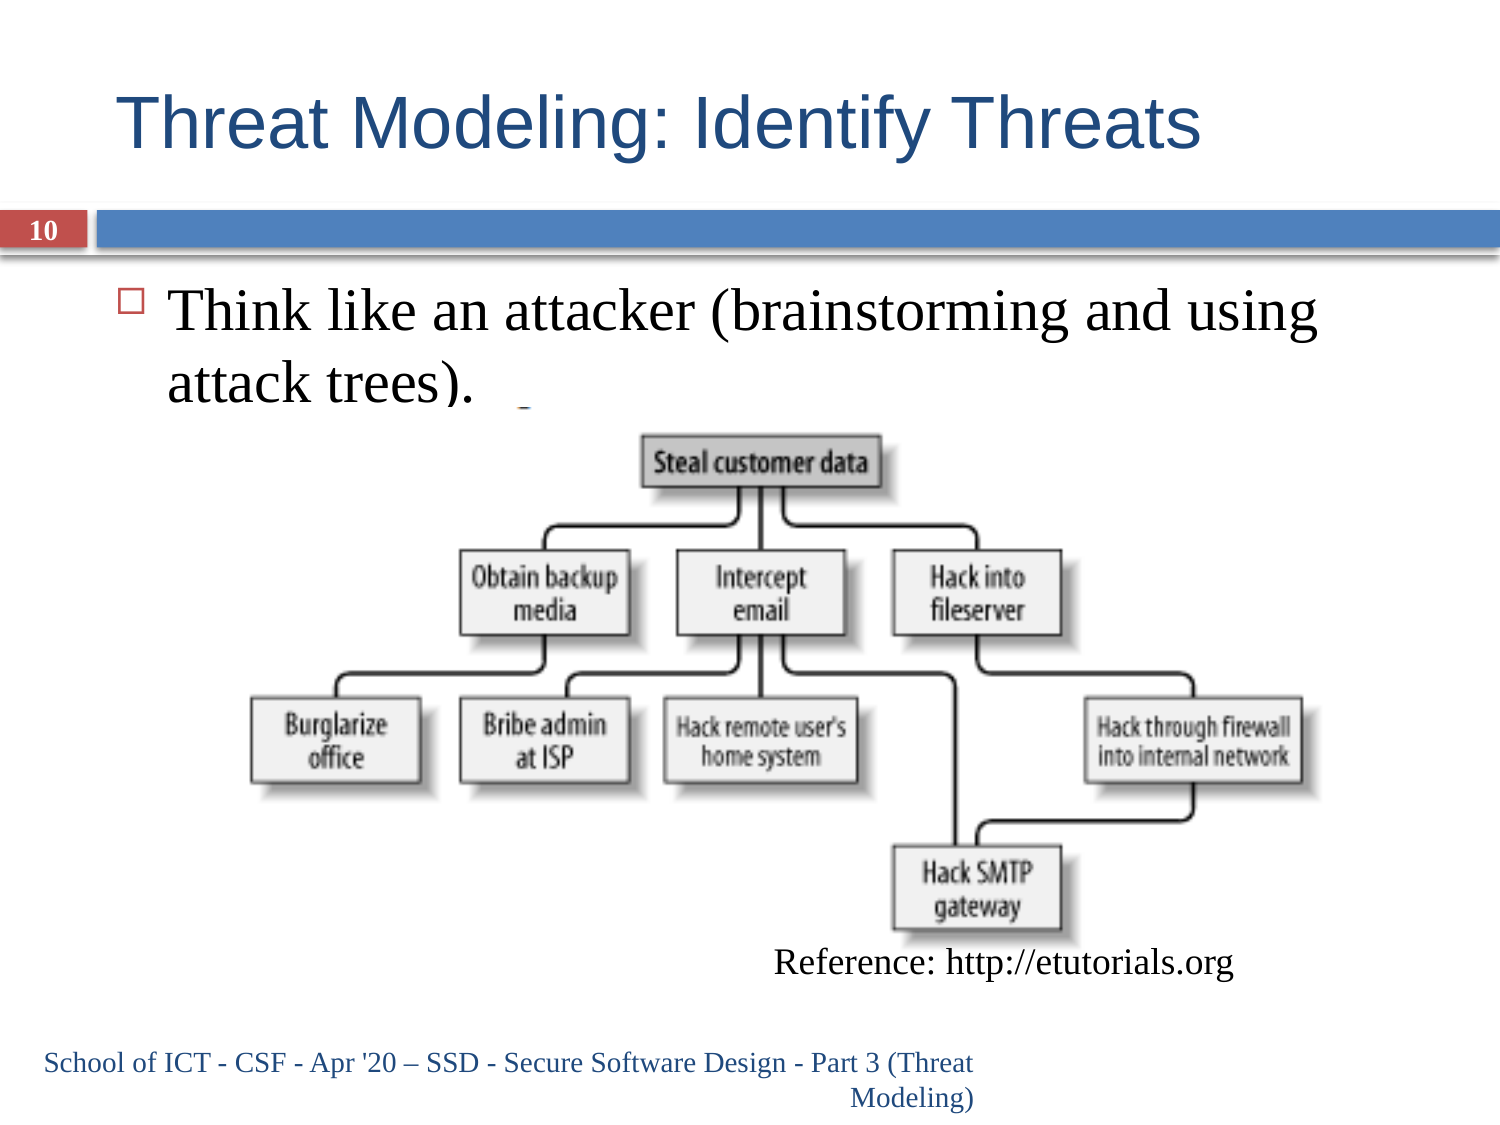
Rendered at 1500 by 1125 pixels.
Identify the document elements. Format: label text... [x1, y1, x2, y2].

footer School of ICT - CSF - Apr '20 – SSD - Secure Software Design - Part 3 (Threat Modeling) [21, 1048, 990, 1108]
slide_number 10 [0, 208, 88, 249]
text_box Reference: http://etutorials.org [758, 969, 1250, 990]
title Threat Modeling: Identify Threats [100, 37, 1438, 200]
list Think like an attacker (brainstorming and using attack trees). [100, 262, 1438, 1000]
picture [205, 407, 1333, 961]
